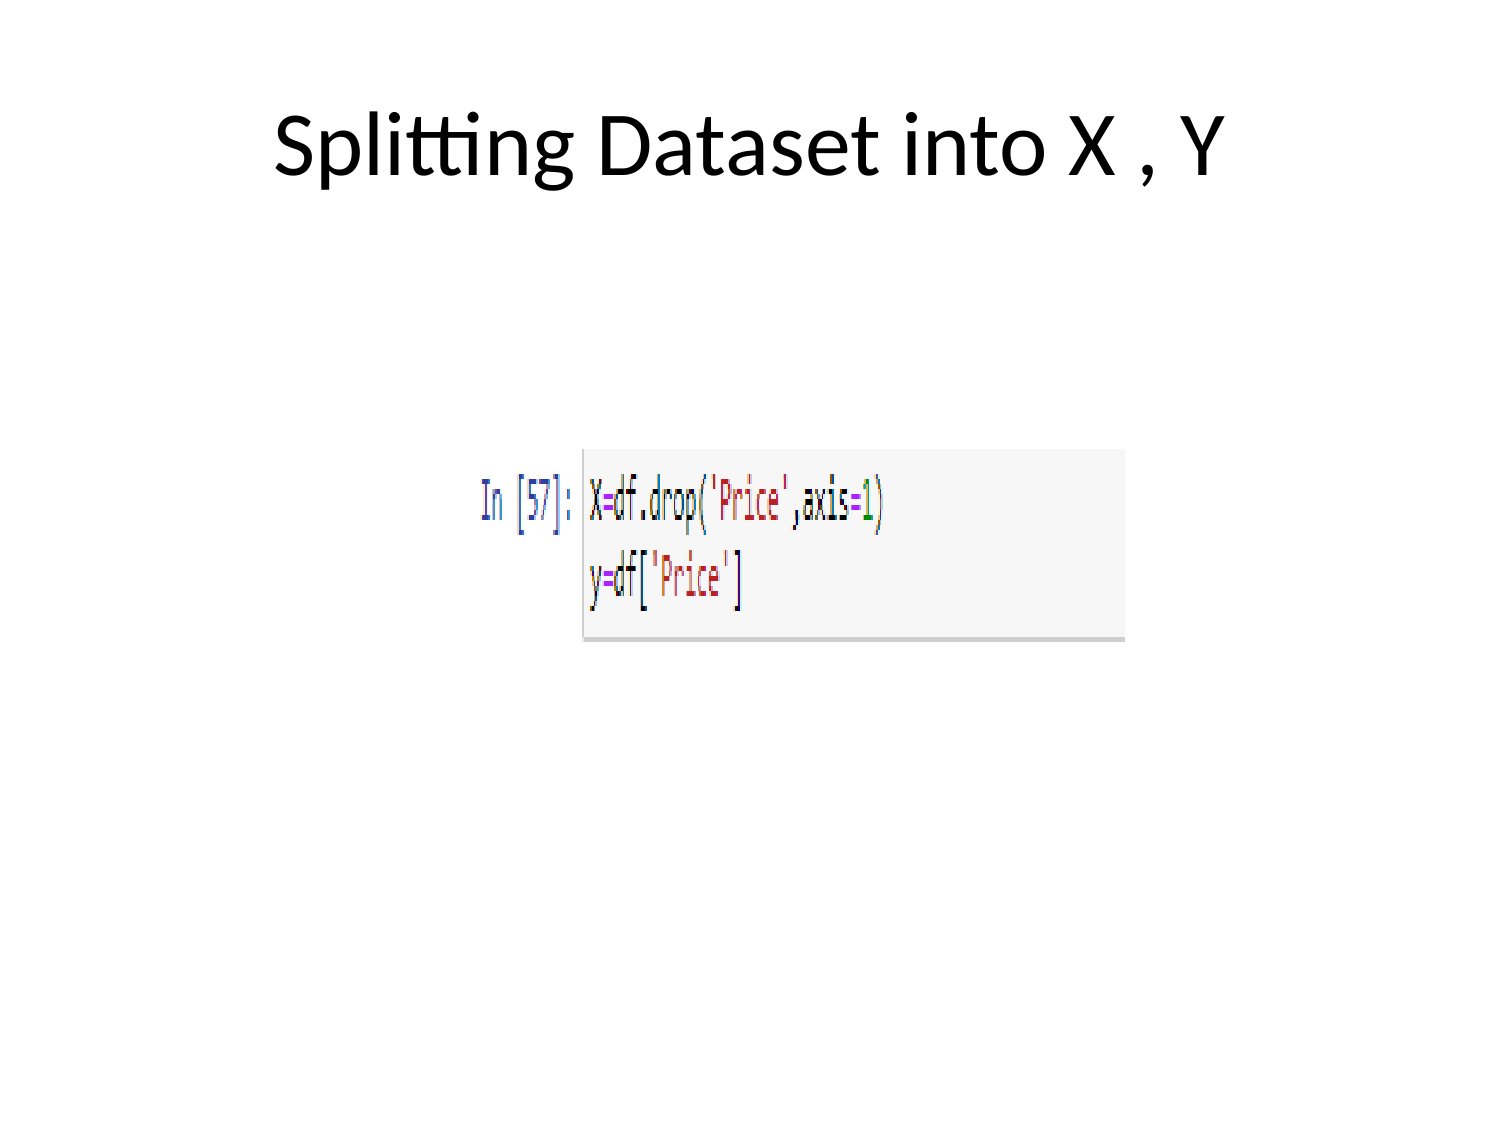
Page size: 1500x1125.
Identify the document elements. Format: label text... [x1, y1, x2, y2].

title Splitting Dataset into X , Y [75, 45, 1425, 233]
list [430, 449, 1126, 668]
